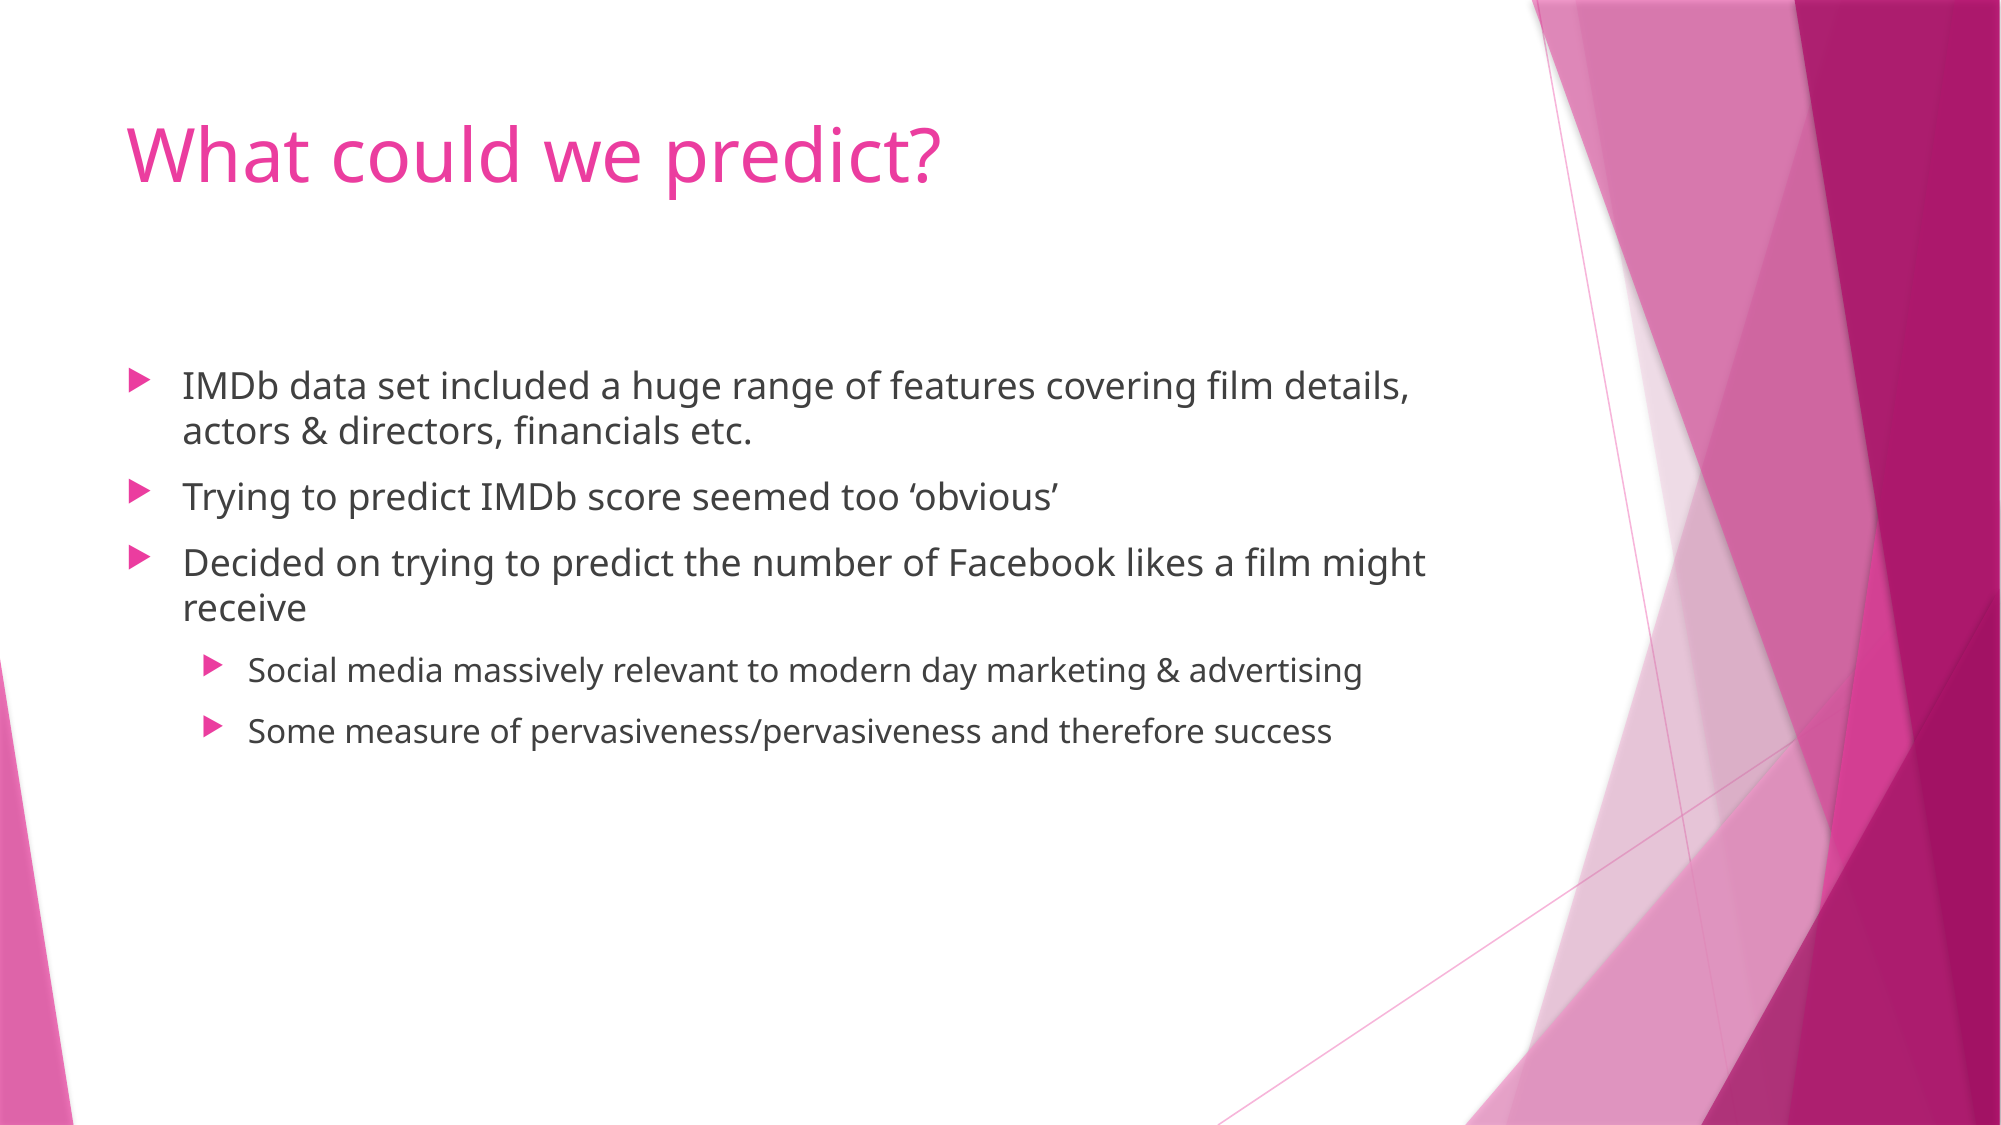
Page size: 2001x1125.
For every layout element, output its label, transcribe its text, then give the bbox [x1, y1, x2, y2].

list IMDb data set included a huge range of features covering film details, actors & directors, financials etc. Trying to predict IMDb score seemed too ‘obvious’ Decided on trying to predict the number of Facebook likes a film might receive Social media massively relevant to modern day marketing & advertising Some measure of pervasiveness/pervasiveness and therefore success [111, 354, 1522, 992]
title What could we predict? [111, 99, 1522, 317]
